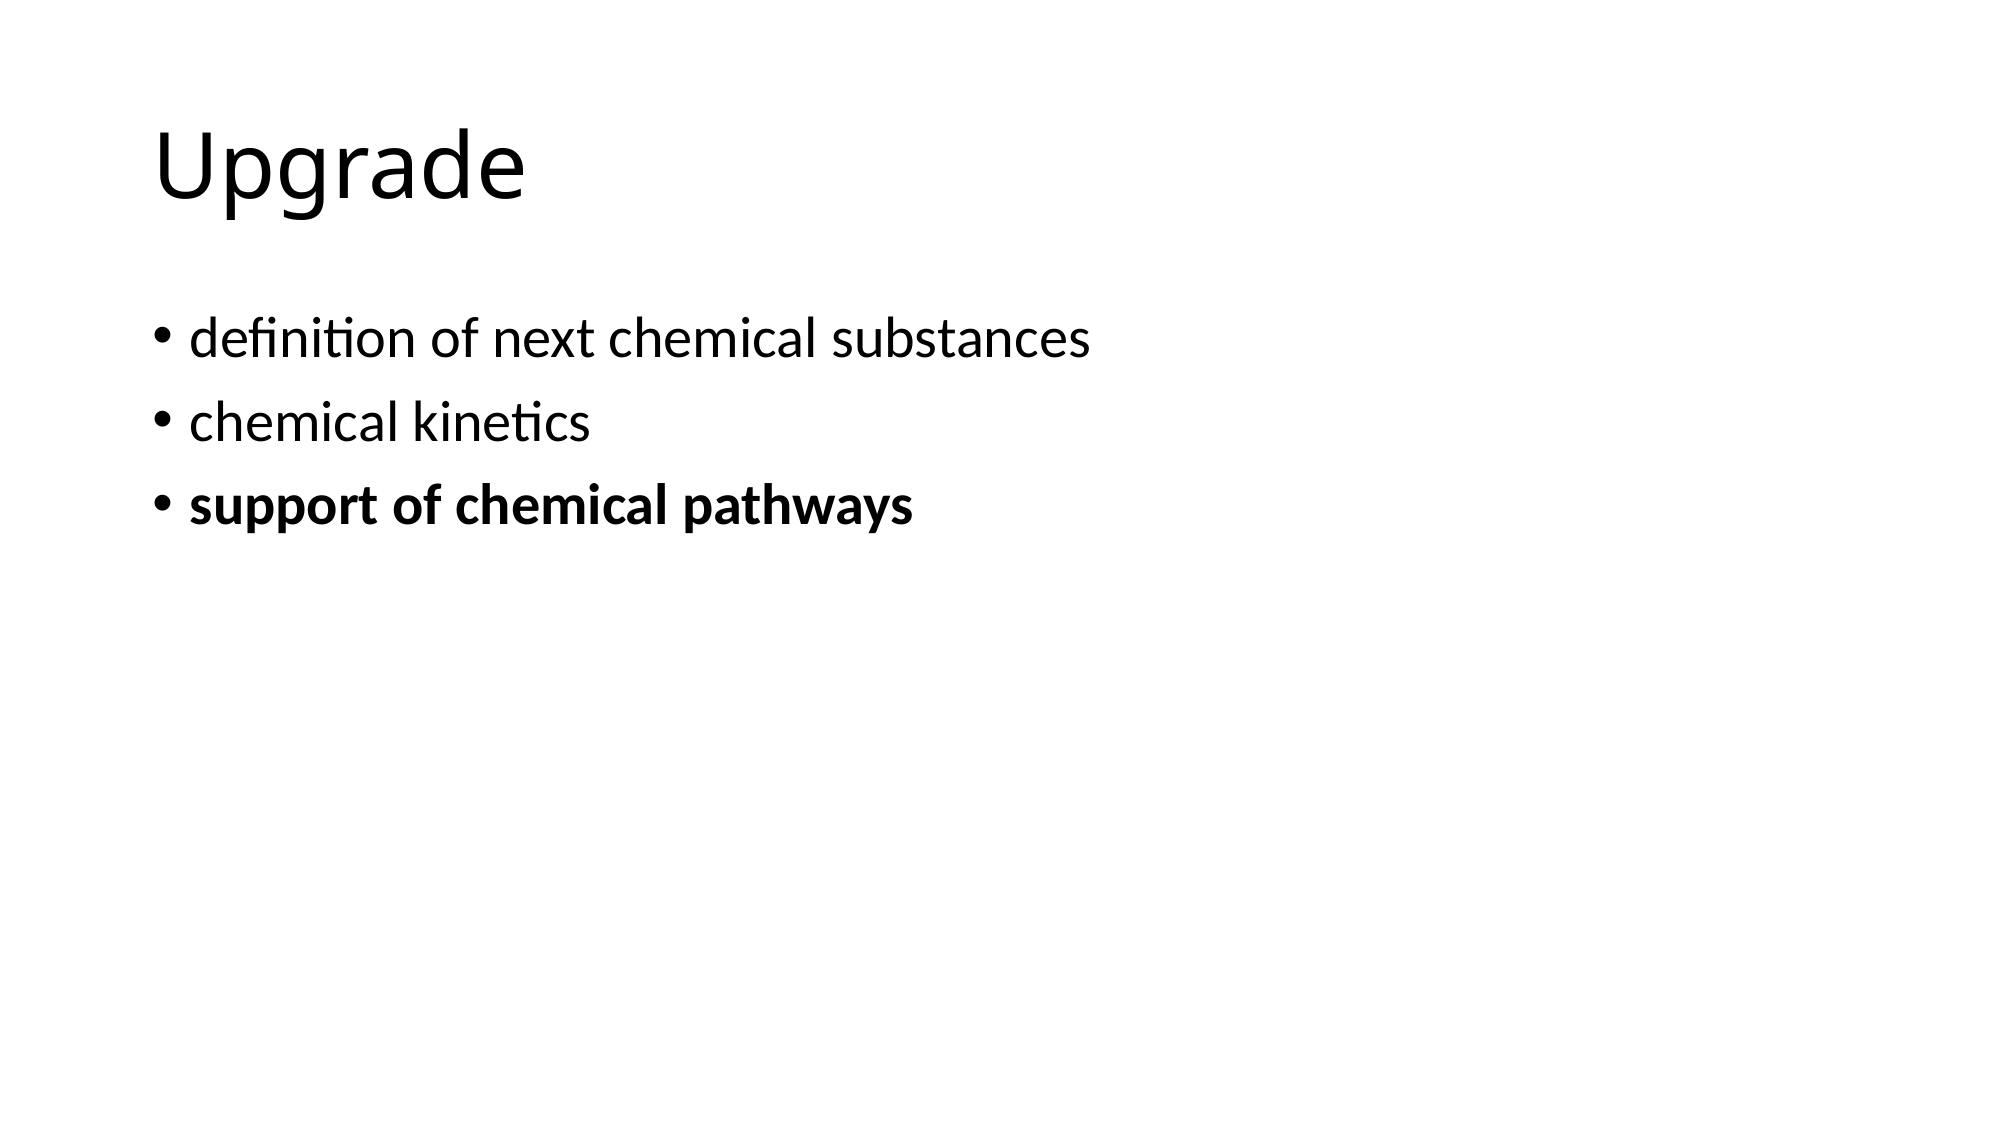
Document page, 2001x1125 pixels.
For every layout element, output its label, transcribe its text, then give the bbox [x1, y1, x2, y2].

list definition of next chemical substances chemical kinetics support of chemical pathways [137, 299, 1863, 1014]
title Upgrade [137, 59, 1863, 278]
